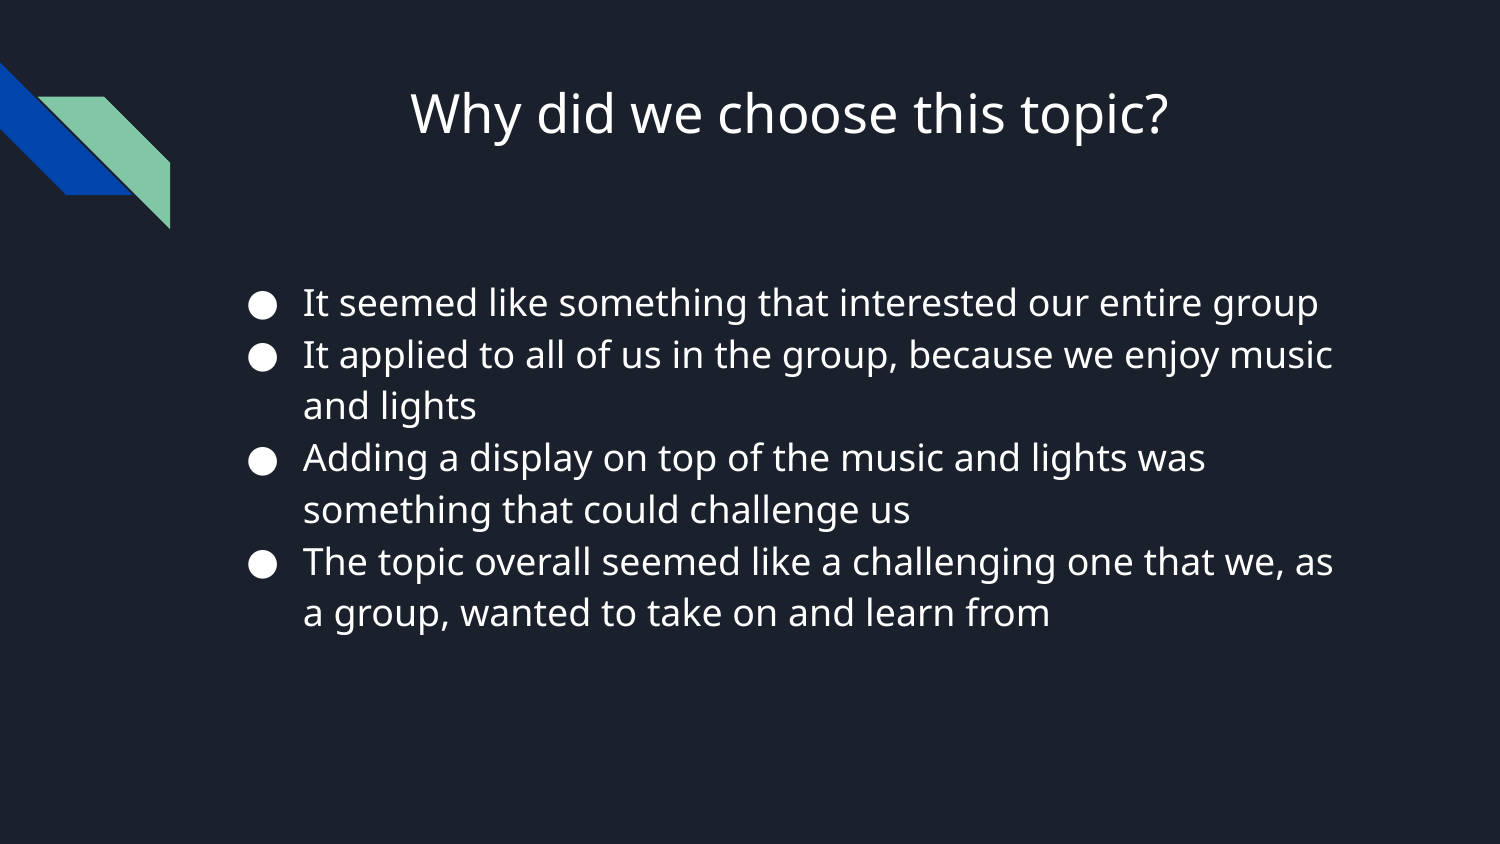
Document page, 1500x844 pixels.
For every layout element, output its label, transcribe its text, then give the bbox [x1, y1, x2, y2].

list It seemed like something that interested our entire group It applied to all of us in the group, because we enjoy music and lights Adding a display on top of the music and lights was something that could challenge us The topic overall seemed like a challenging one that we, as a group, wanted to take on and learn from [212, 257, 1368, 735]
title Why did we choose this topic? [212, 64, 1368, 215]
